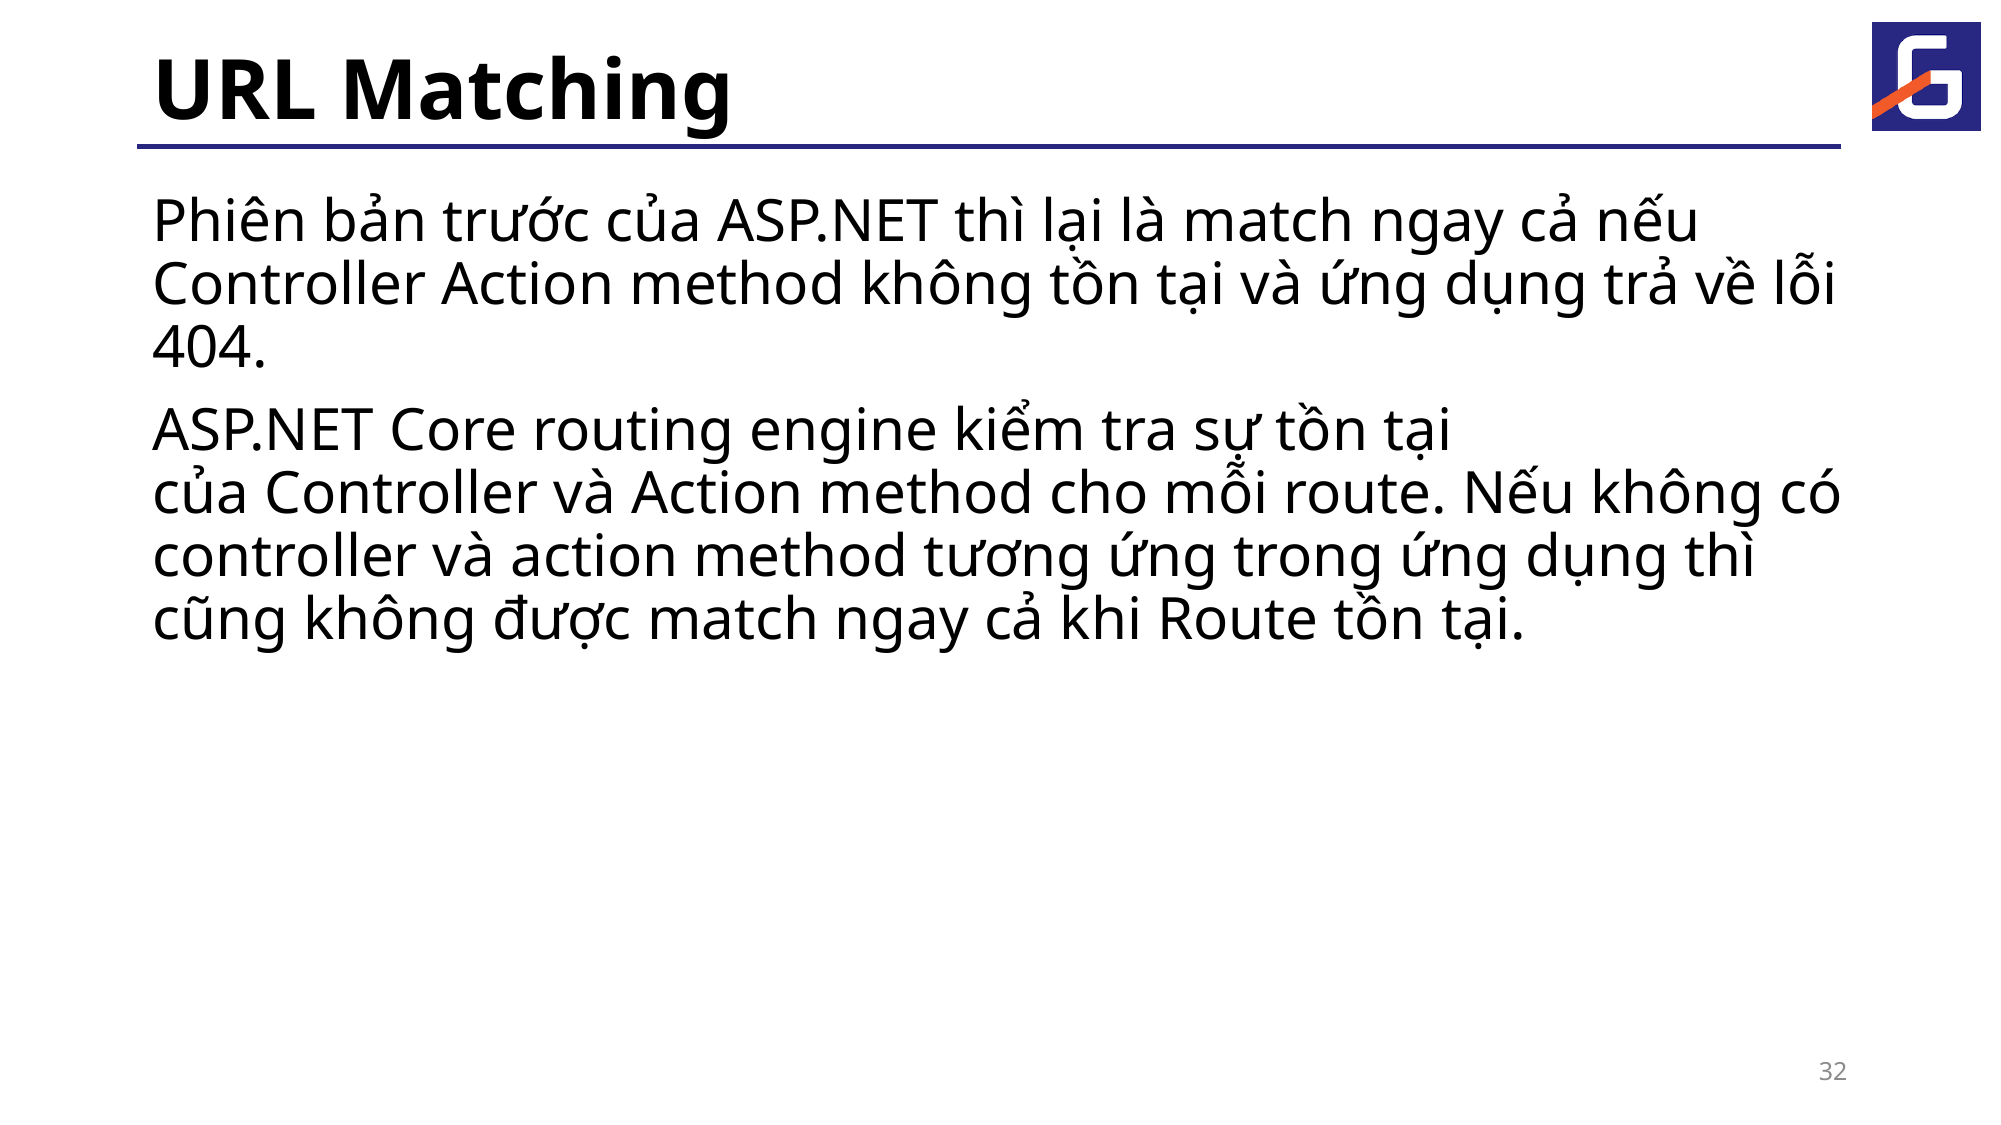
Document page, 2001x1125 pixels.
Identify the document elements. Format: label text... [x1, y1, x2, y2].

slide_number 32 [1412, 1042, 1863, 1103]
list Phiên bản trước của ASP.NET thì lại là match ngay cả nếu Controller Action method không tồn tại và ứng dụng trả về lỗi 404. ASP.NET Core routing engine kiểm tra sự tồn tại của Controller và Action method cho mỗi route. Nếu không có controller và action method tương ứng trong ứng dụng thì cũng không được match ngay cả khi Route tồn tại. [137, 183, 1863, 1014]
title URL Matching [137, 26, 1863, 160]
picture [1872, 22, 1981, 131]
